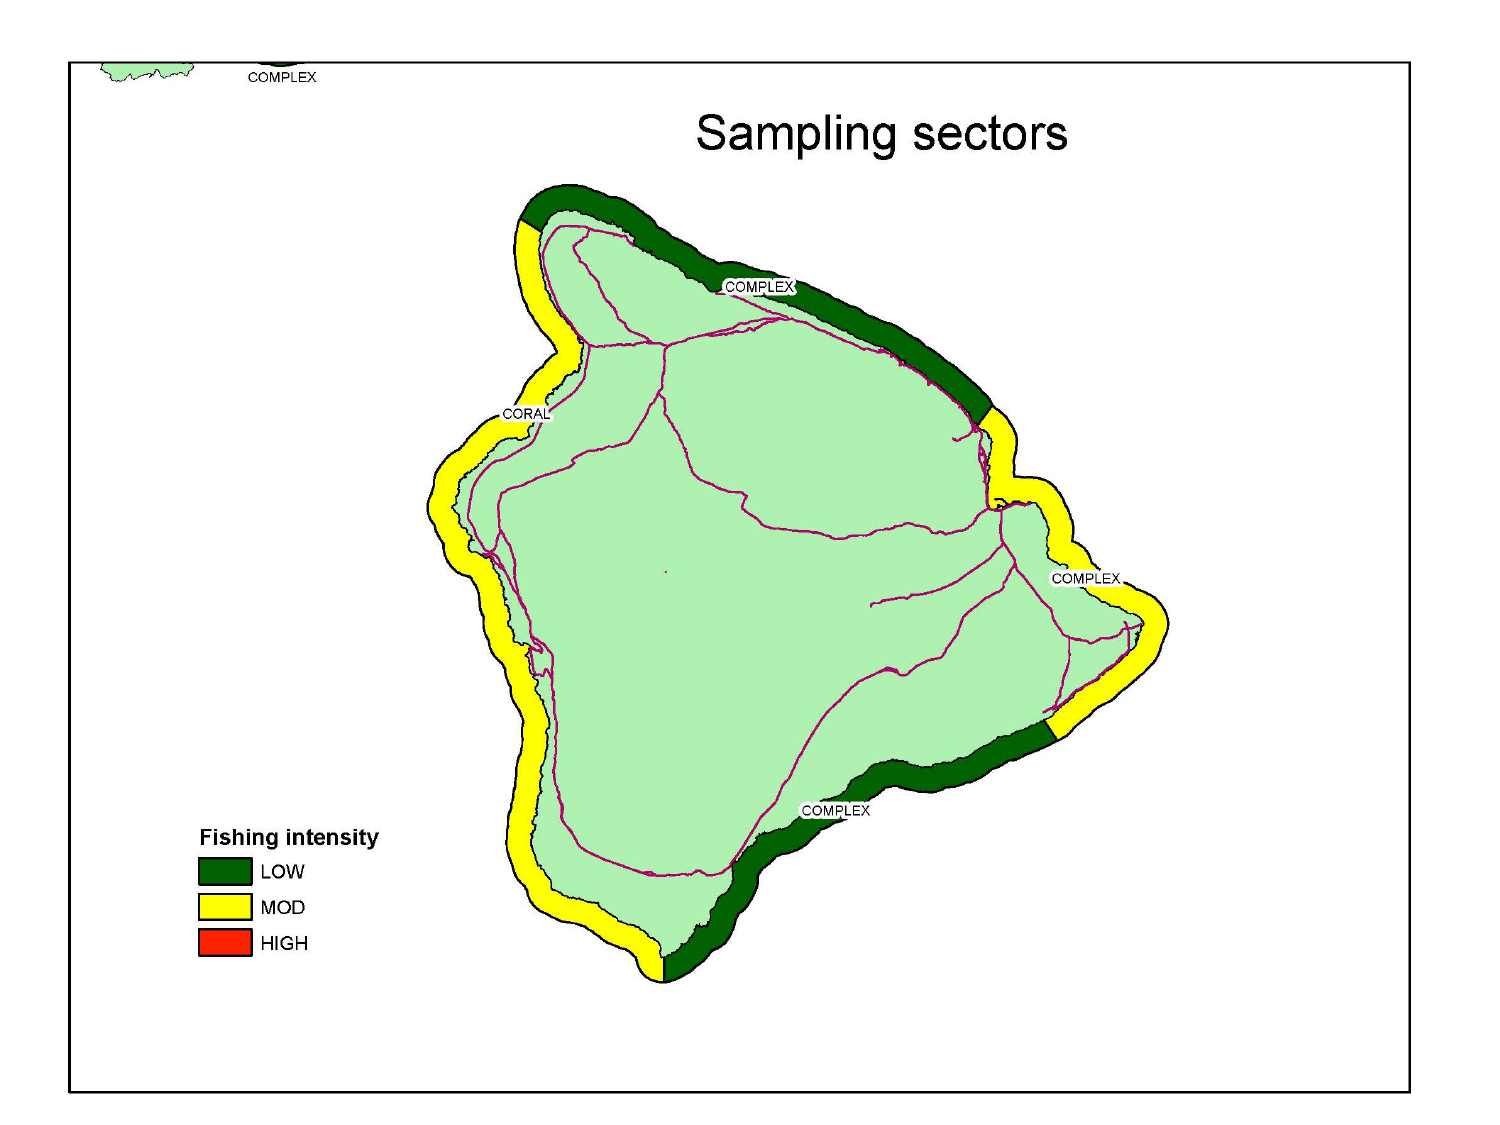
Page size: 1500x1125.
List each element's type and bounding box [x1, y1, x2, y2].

picture [48, 43, 1432, 1113]
